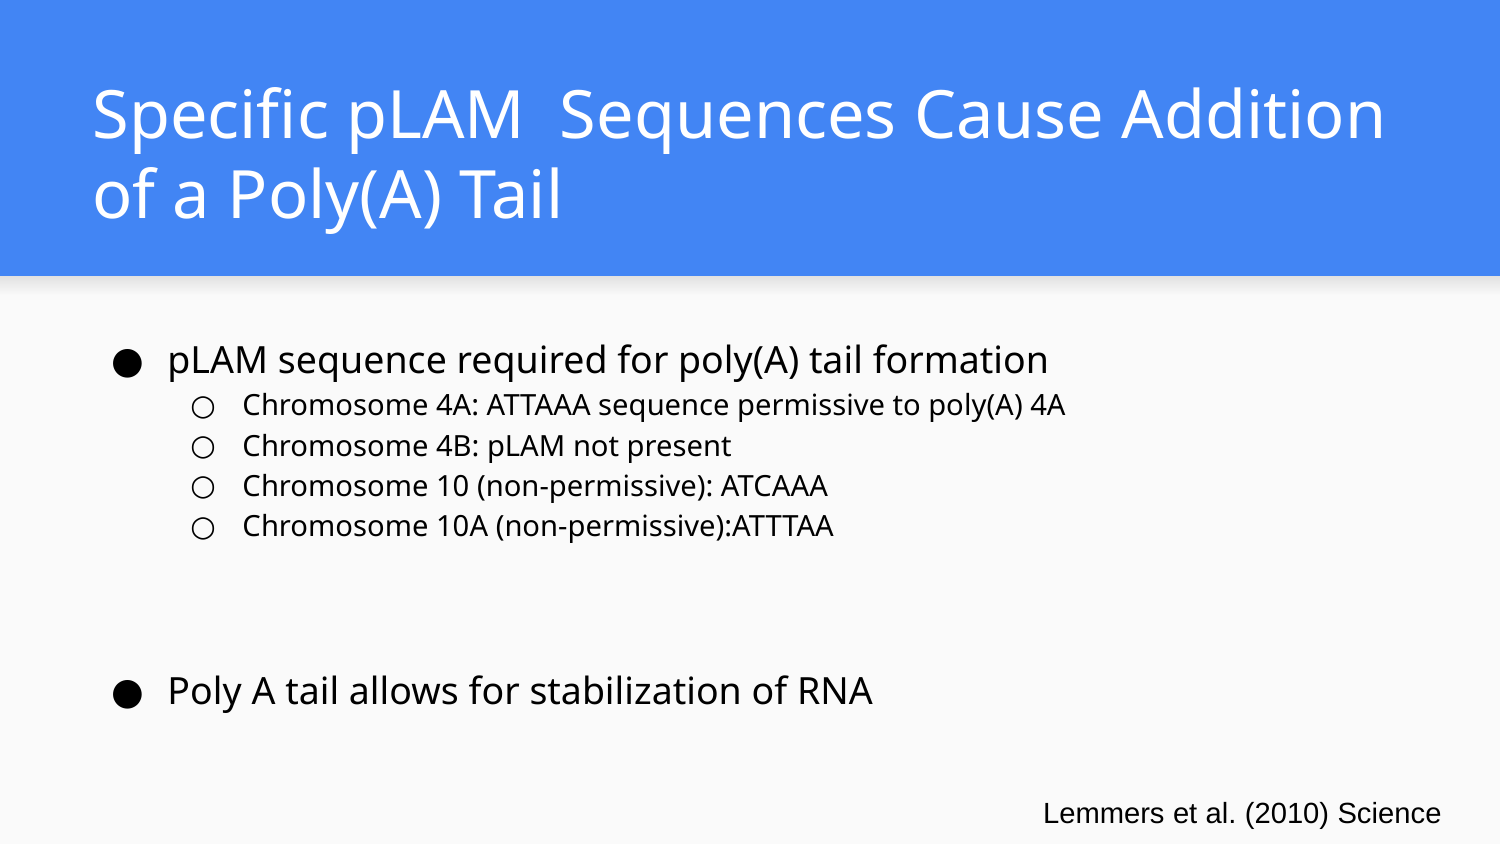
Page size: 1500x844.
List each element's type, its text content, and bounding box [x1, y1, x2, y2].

text_box Lemmers et al. (2010) Science [1028, 779, 1500, 844]
list pLAM sequence required for poly(A) tail formation Chromosome 4A: ATTAAA sequence permissive to poly(A) 4A Chromosome 4B: pLAM not present Chromosome 10 (non-permissive): ATCAAA Chromosome 10A (non-permissive):ATTTAA Poly A tail allows for stabilization of RNA [77, 314, 1427, 760]
title Specific pLAM Sequences Cause Addition of a Poly(A) Tail [77, 121, 1427, 248]
